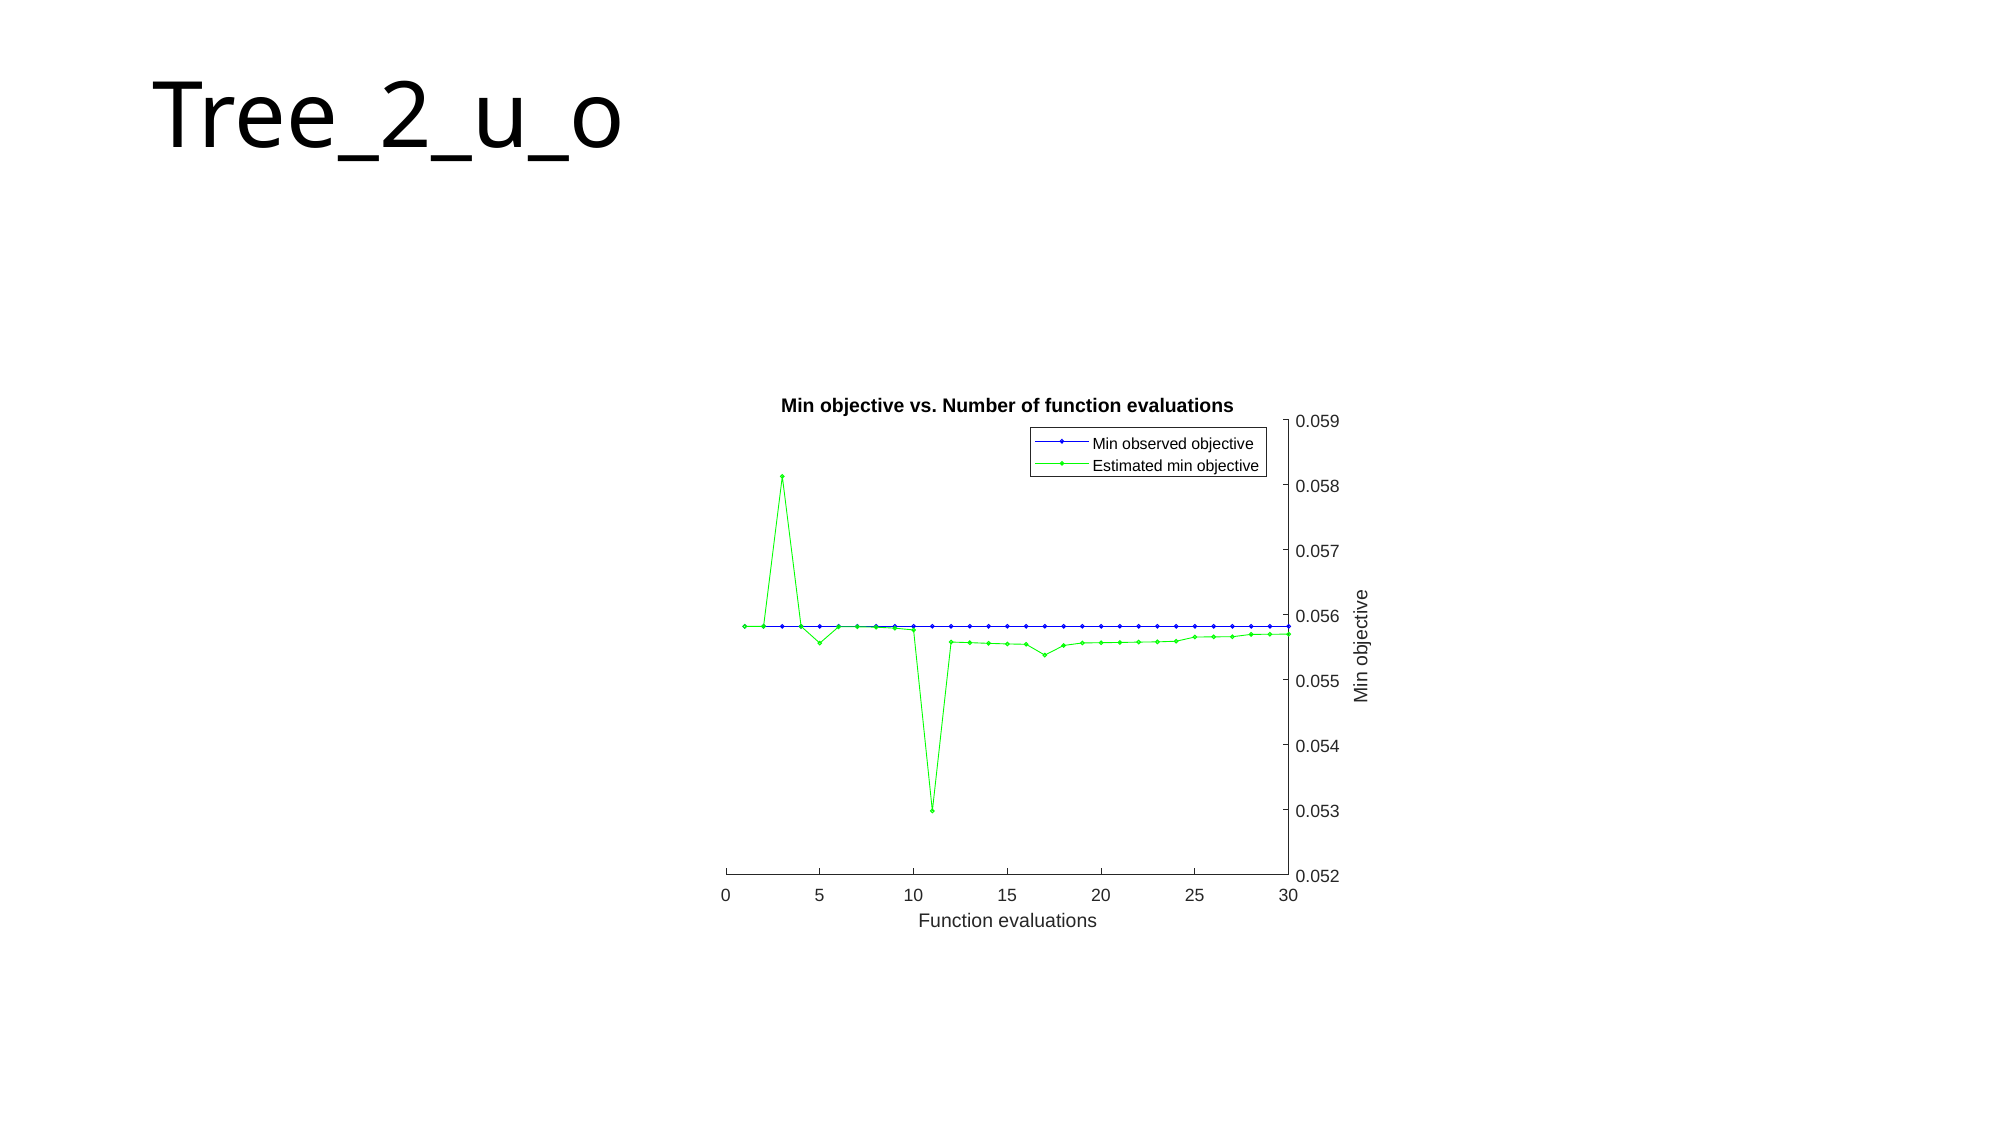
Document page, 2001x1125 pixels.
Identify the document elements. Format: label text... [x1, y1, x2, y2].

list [629, 377, 1371, 935]
title Tree_2_u_o [137, 59, 1863, 175]
